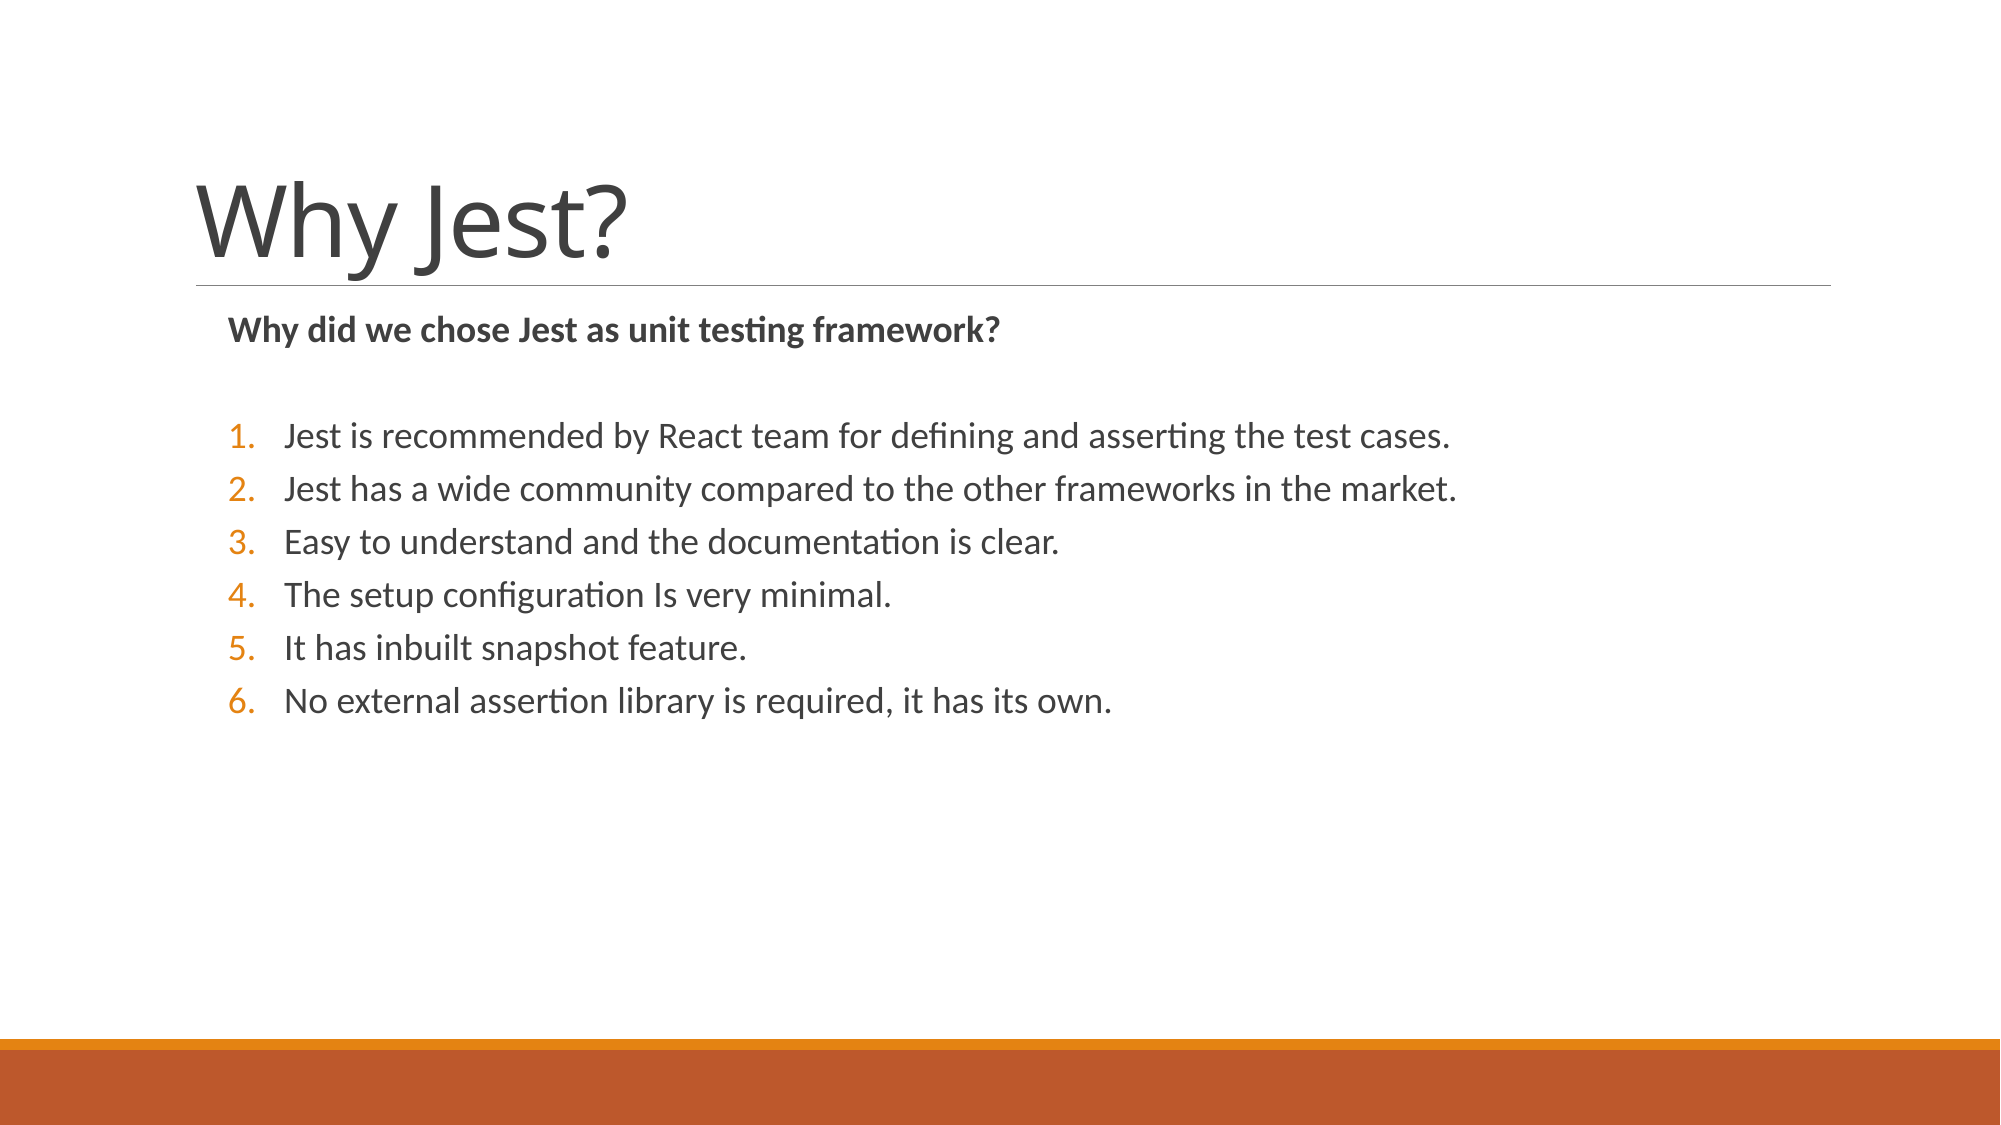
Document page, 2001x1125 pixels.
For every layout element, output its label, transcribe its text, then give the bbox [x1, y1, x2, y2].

title Why Jest? [180, 47, 1830, 285]
list Why did we chose Jest as unit testing framework? Jest is recommended by React team for defining and asserting the test cases. Jest has a wide community compared to the other frameworks in the market. Easy to understand and the documentation is clear. The setup configuration Is very minimal. It has inbuilt snapshot feature. No external assertion library is required, it has its own. [180, 302, 1830, 963]
